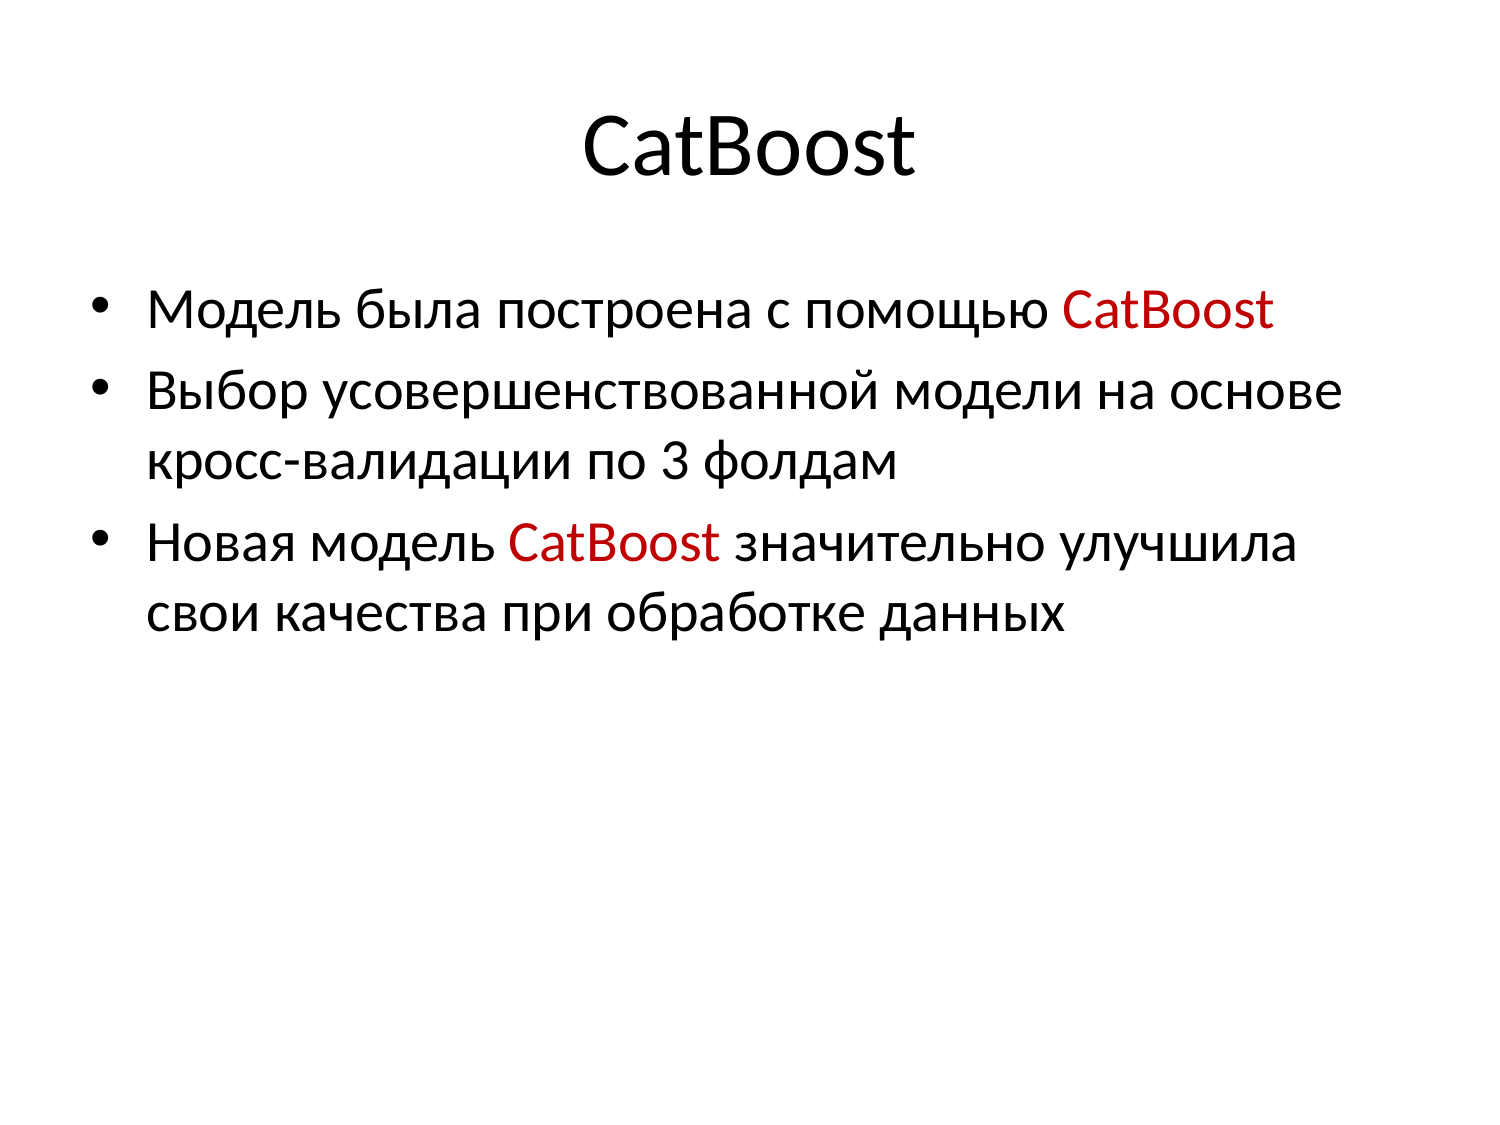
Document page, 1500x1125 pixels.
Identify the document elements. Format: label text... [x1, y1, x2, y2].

list Модель была построена с помощью CatBoost Выбор усовершенствованной модели на основе кросс-валидации по 3 фолдам Новая модель CatBoost значительно улучшила свои качества при обработке данных [75, 262, 1425, 1005]
title CatBoost [75, 45, 1425, 233]
